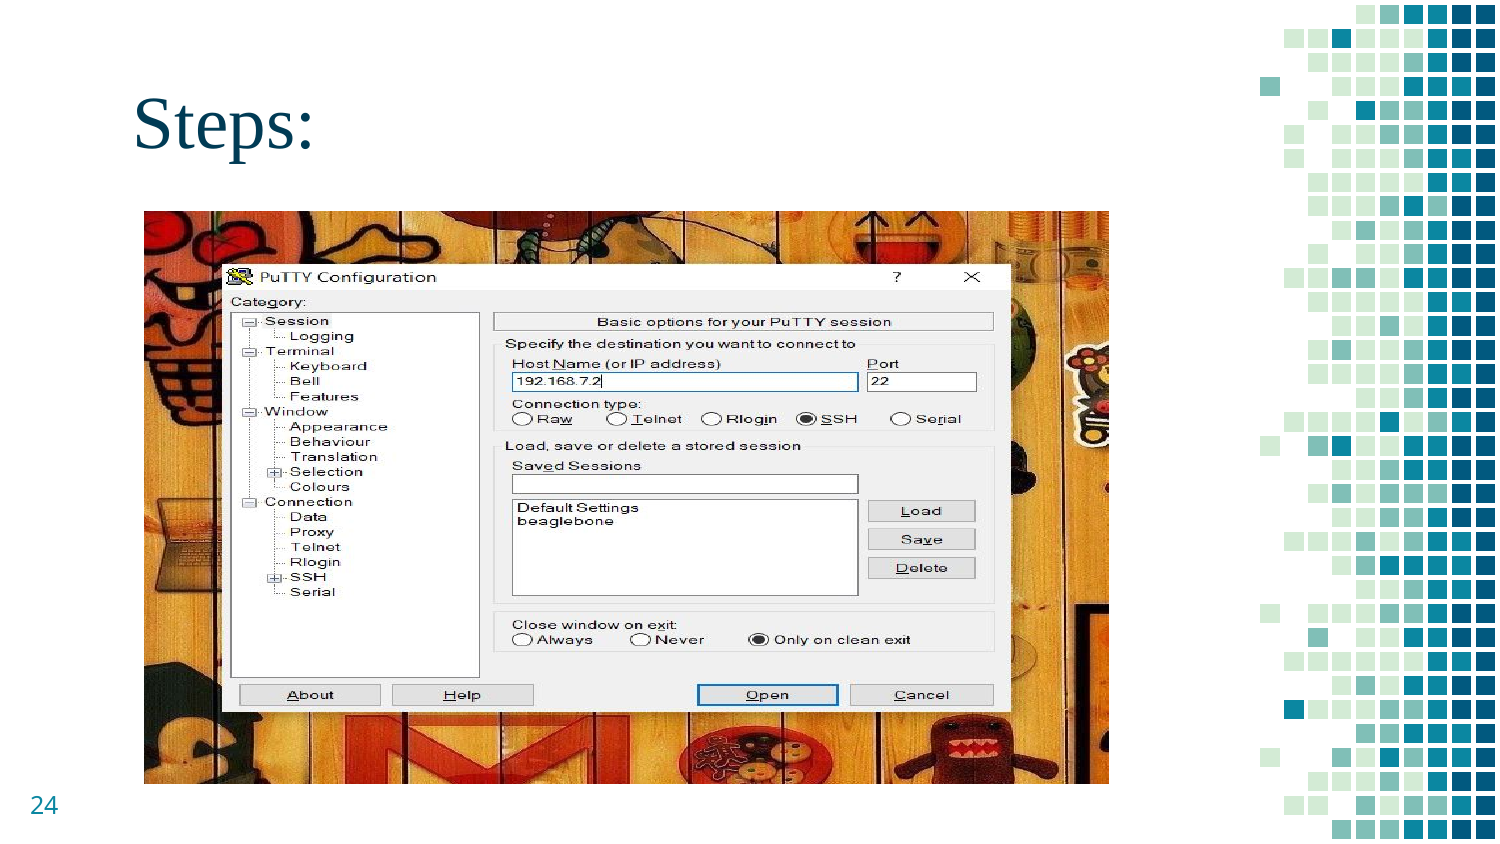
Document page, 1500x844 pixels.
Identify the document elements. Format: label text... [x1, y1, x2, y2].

title Steps: [117, 37, 1227, 179]
picture [143, 211, 1109, 784]
slide_number 24 [15, 774, 105, 839]
